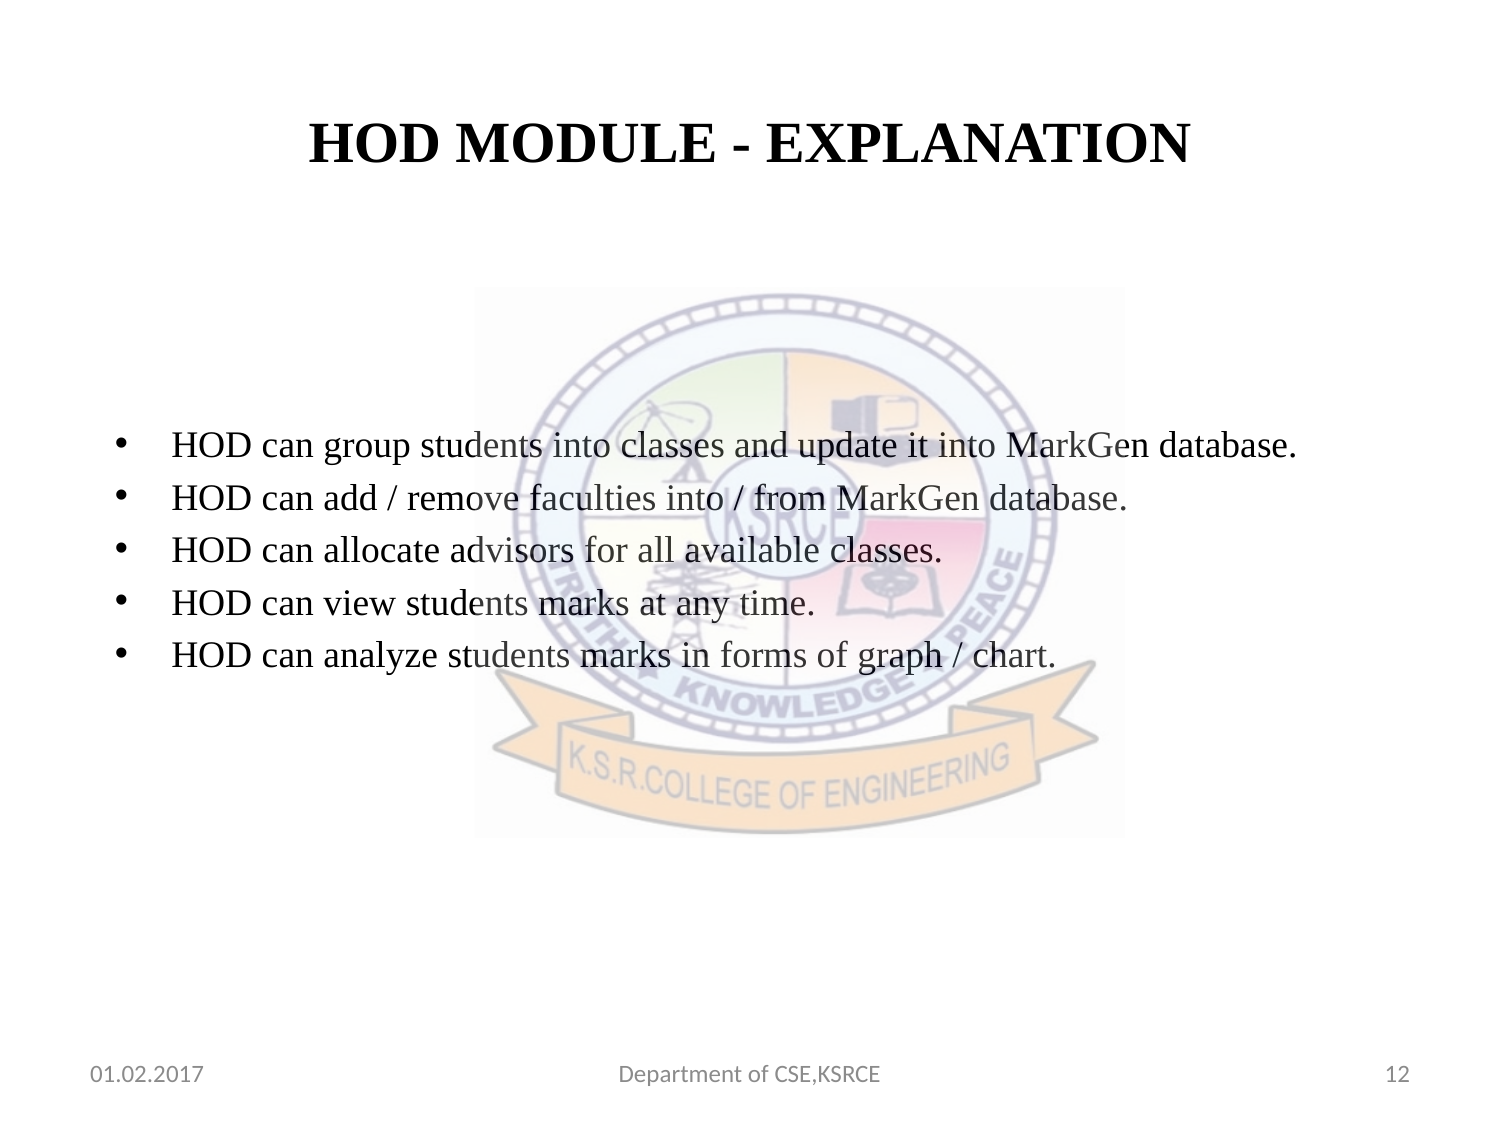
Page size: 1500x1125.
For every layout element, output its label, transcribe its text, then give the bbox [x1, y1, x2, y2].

text_box [473, 285, 1127, 839]
footer Department of CSE,KSRCE [512, 1042, 988, 1103]
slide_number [75, 1042, 425, 1103]
title HOD MODULE - EXPLANATION [75, 45, 1425, 233]
list HOD can group students into classes and update it into MarkGen database. HOD can add / remove faculties into / from MarkGen database. HOD can allocate advisors for all available classes. HOD can view students marks at any time. HOD can analyze students marks in forms of graph / chart. [99, 412, 1450, 1125]
slide_number 12 [1074, 1042, 1425, 1103]
